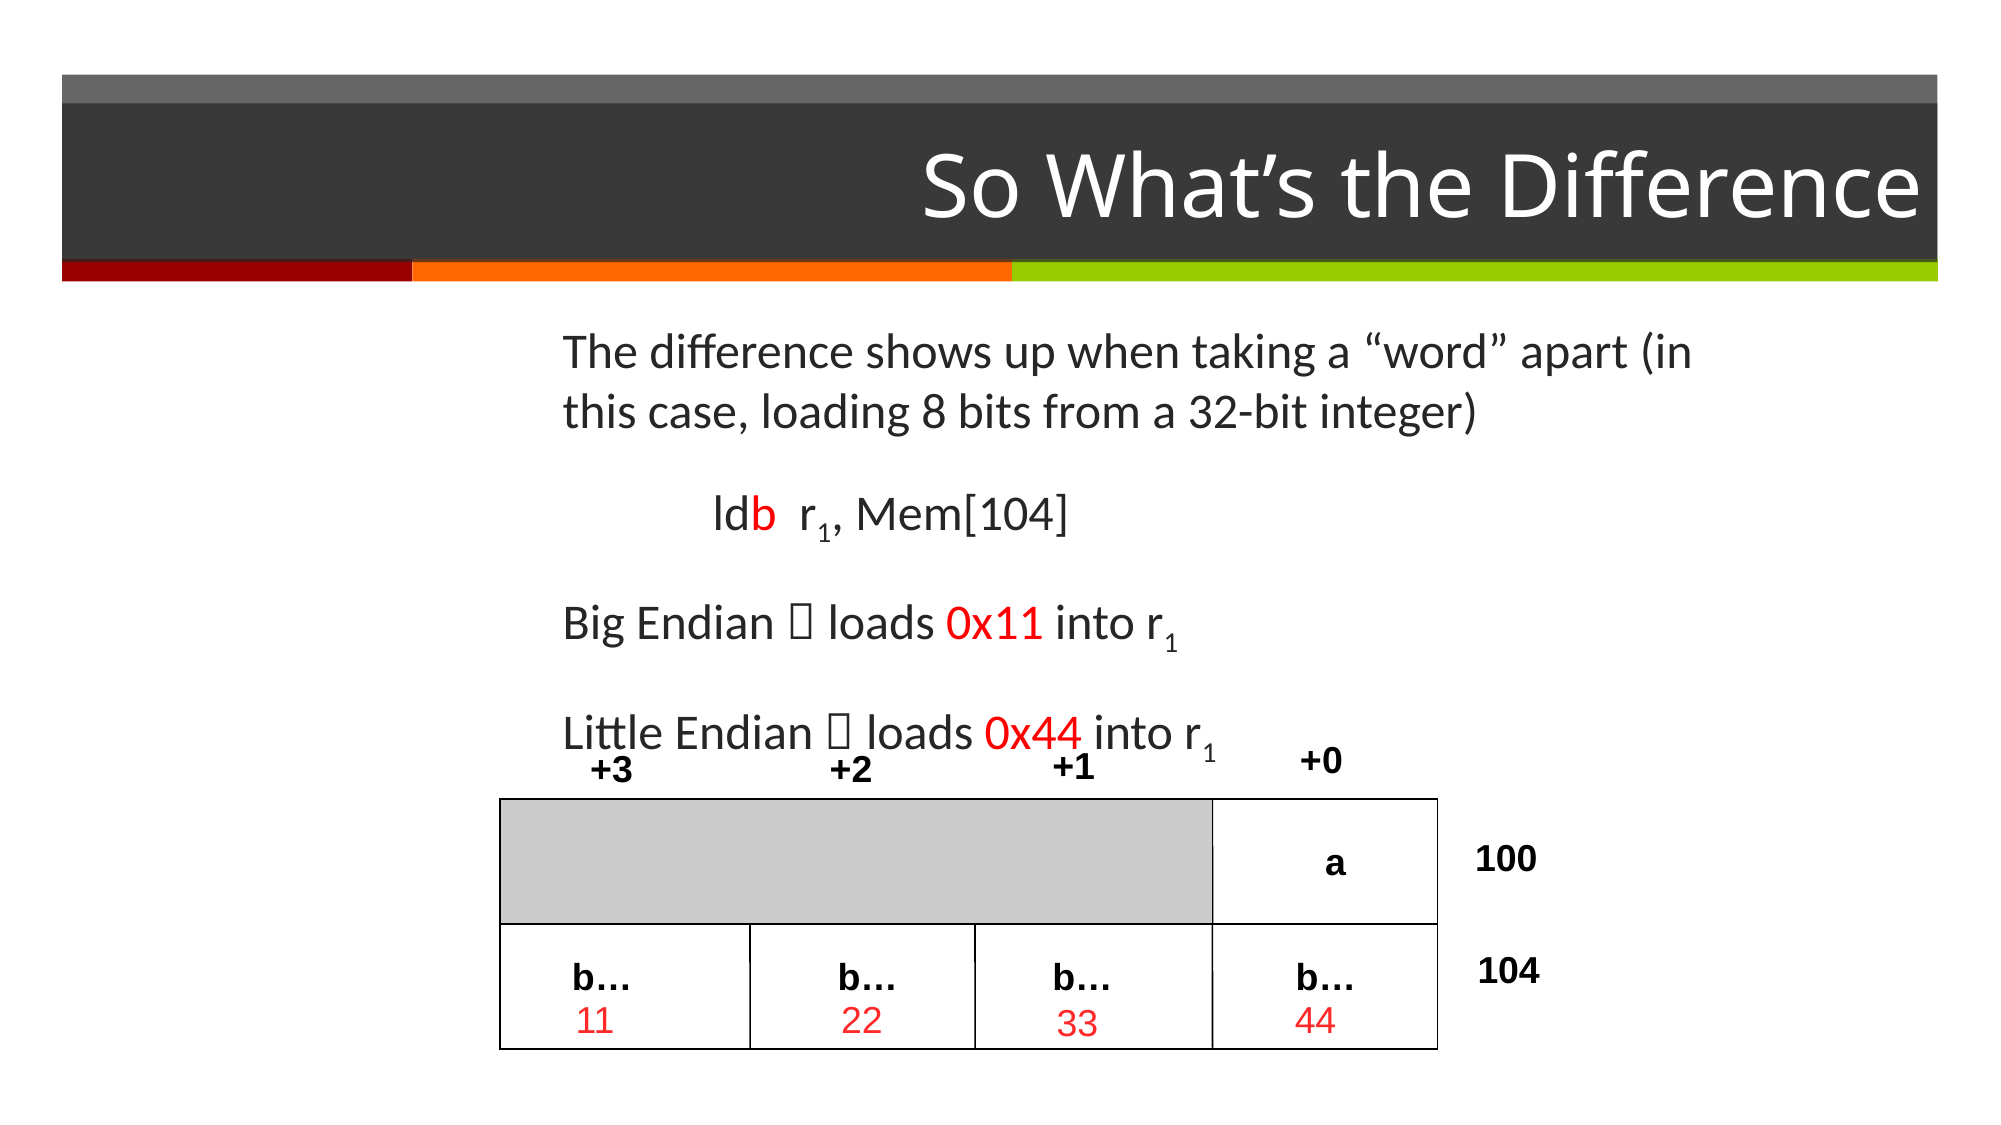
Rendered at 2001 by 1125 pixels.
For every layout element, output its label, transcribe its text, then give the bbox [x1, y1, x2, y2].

text_box b… [557, 945, 648, 1005]
text_box 44 [1267, 988, 1363, 1049]
text_box b… [822, 945, 913, 1005]
text_box [500, 925, 750, 1050]
text_box +2 [814, 737, 888, 797]
text_box [751, 925, 975, 1050]
text_box 22 [814, 988, 910, 1049]
list The difference shows up when taking a “word” apart (in this case, loading 8 bits from a 32-bit integer) ldb r1, Mem[104] Big Endian  loads 0x11 into r1 Little Endian  loads 0x44 into r1 [547, 310, 1709, 1112]
text_box b… [1280, 945, 1422, 1005]
text_box +0 [1285, 728, 1358, 788]
text_box 100 [1460, 826, 1553, 887]
text_box [500, 799, 1213, 925]
text_box 104 [1462, 938, 1555, 999]
text_box [976, 925, 1212, 1050]
title So What’s the Difference [62, 103, 1938, 263]
text_box +1 [1037, 734, 1111, 795]
text_box [1213, 924, 1438, 1050]
text_box 33 [1029, 991, 1125, 1052]
text_box a [1310, 830, 1361, 890]
text_box +3 [575, 737, 648, 797]
text_box [1213, 799, 1438, 924]
text_box b… [1037, 945, 1128, 1005]
text_box 11 [547, 988, 643, 1049]
